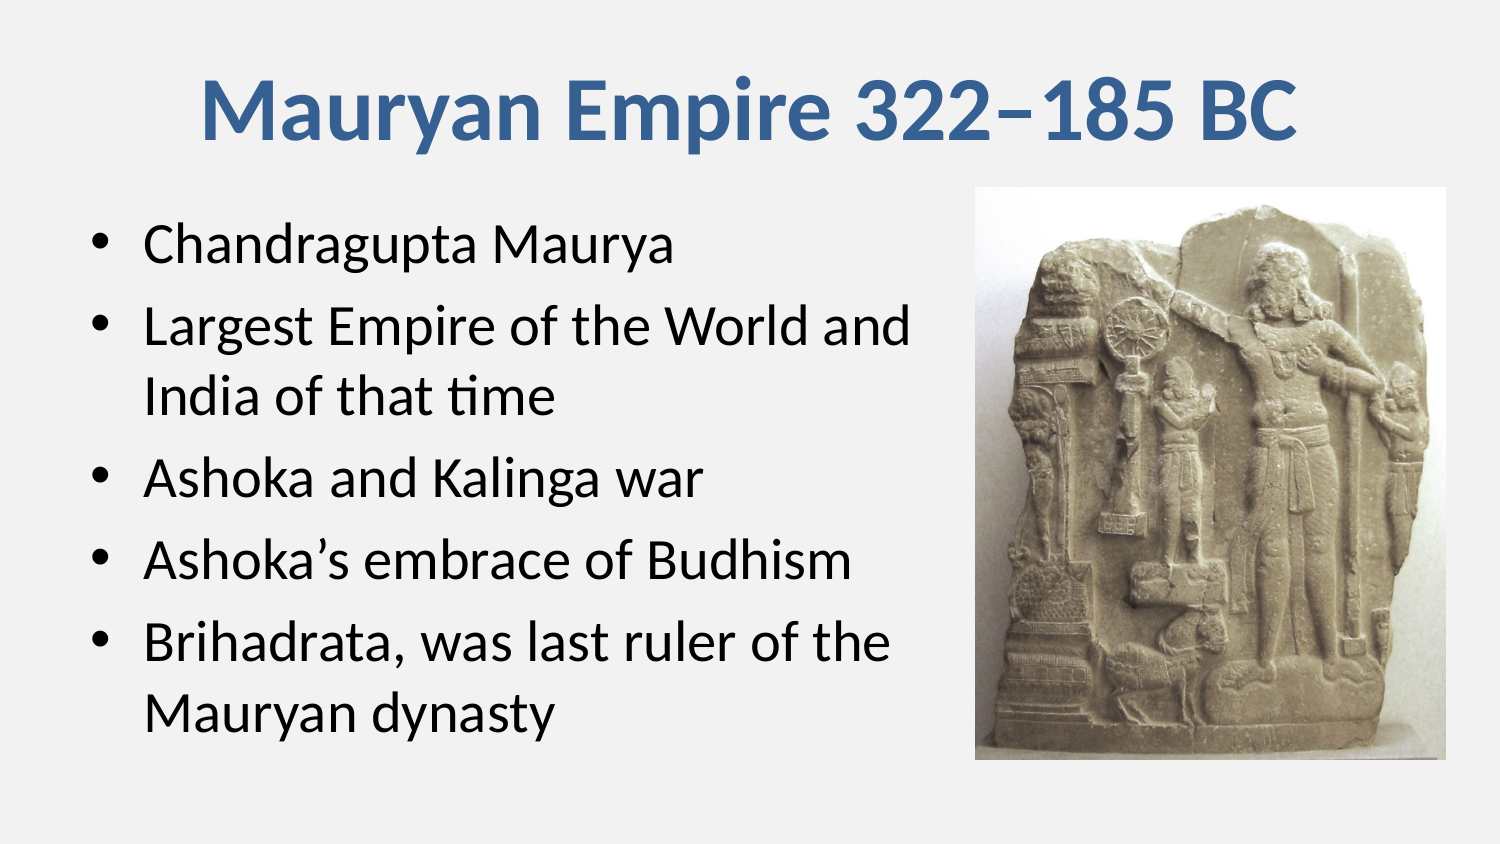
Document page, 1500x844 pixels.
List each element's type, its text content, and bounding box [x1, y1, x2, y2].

list Chandragupta Maurya Largest Empire of the World and India of that time Ashoka and Kalinga war Ashoka’s embrace of Budhism Brihadrata, was last ruler of the Mauryan dynasty [75, 196, 969, 754]
picture [974, 187, 1446, 760]
title Mauryan Empire 322–185 BC [75, 33, 1425, 175]
